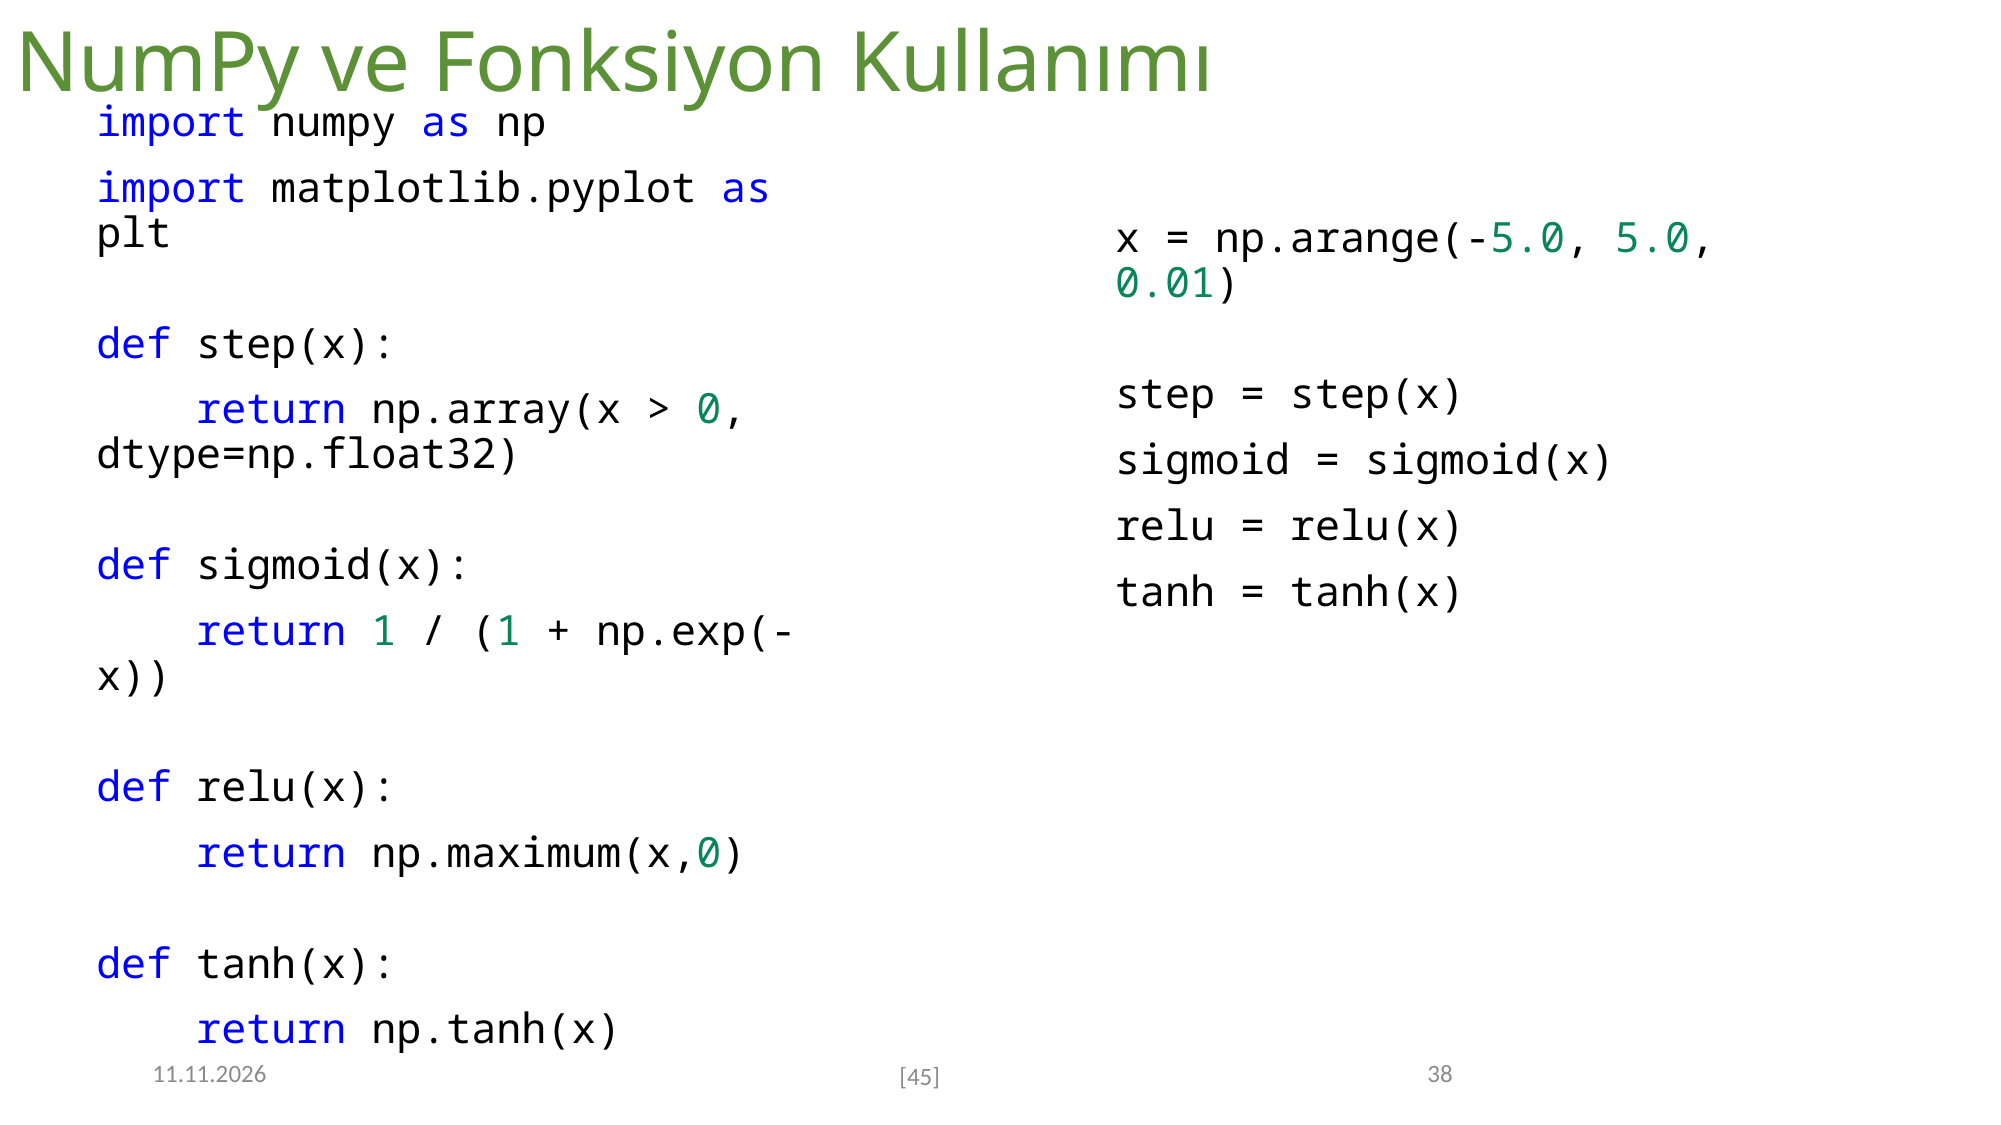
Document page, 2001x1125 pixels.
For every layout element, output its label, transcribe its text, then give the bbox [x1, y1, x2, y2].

text_box [45] [884, 1045, 1086, 1106]
text_box import numpy as np import matplotlib.pyplot as plt def step(x): return np.array(x > 0, dtype=np.float32) def sigmoid(x): return 1 / (1 + np.exp(-x)) def relu(x): return np.maximum(x,0) def tanh(x): return np.tanh(x) [81, 139, 844, 1125]
text_box x = np.arange(-5.0, 5.0, 0.01) step = step(x) sigmoid = sigmoid(x) relu = relu(x) tanh = tanh(x) [1099, 179, 1863, 652]
slide_number 38 [1412, 1042, 1863, 1103]
title NumPy ve Fonksiyon Kullanımı [0, 0, 1346, 117]
